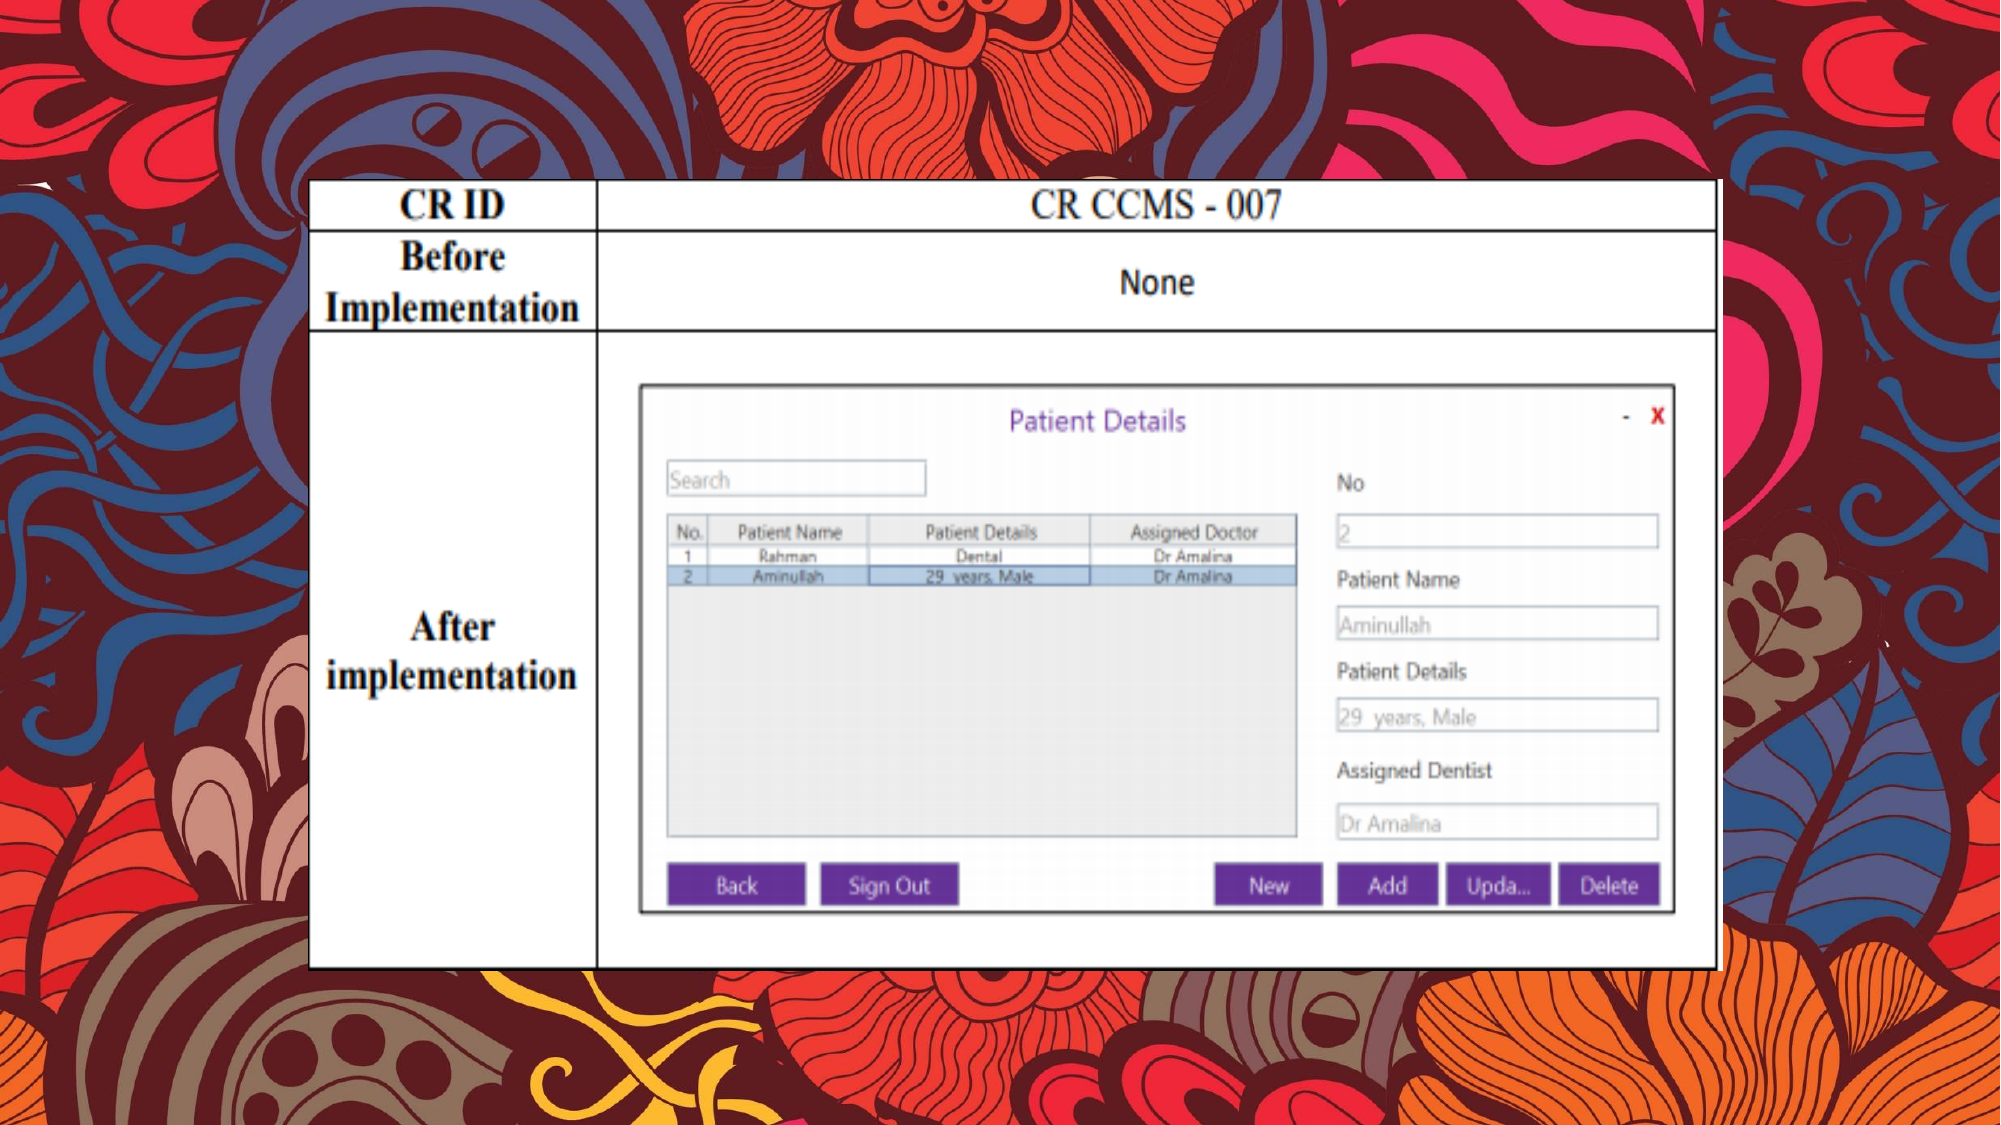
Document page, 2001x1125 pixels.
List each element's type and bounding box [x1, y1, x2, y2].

list [307, 179, 1723, 971]
picture [0, 0, 2000, 1125]
